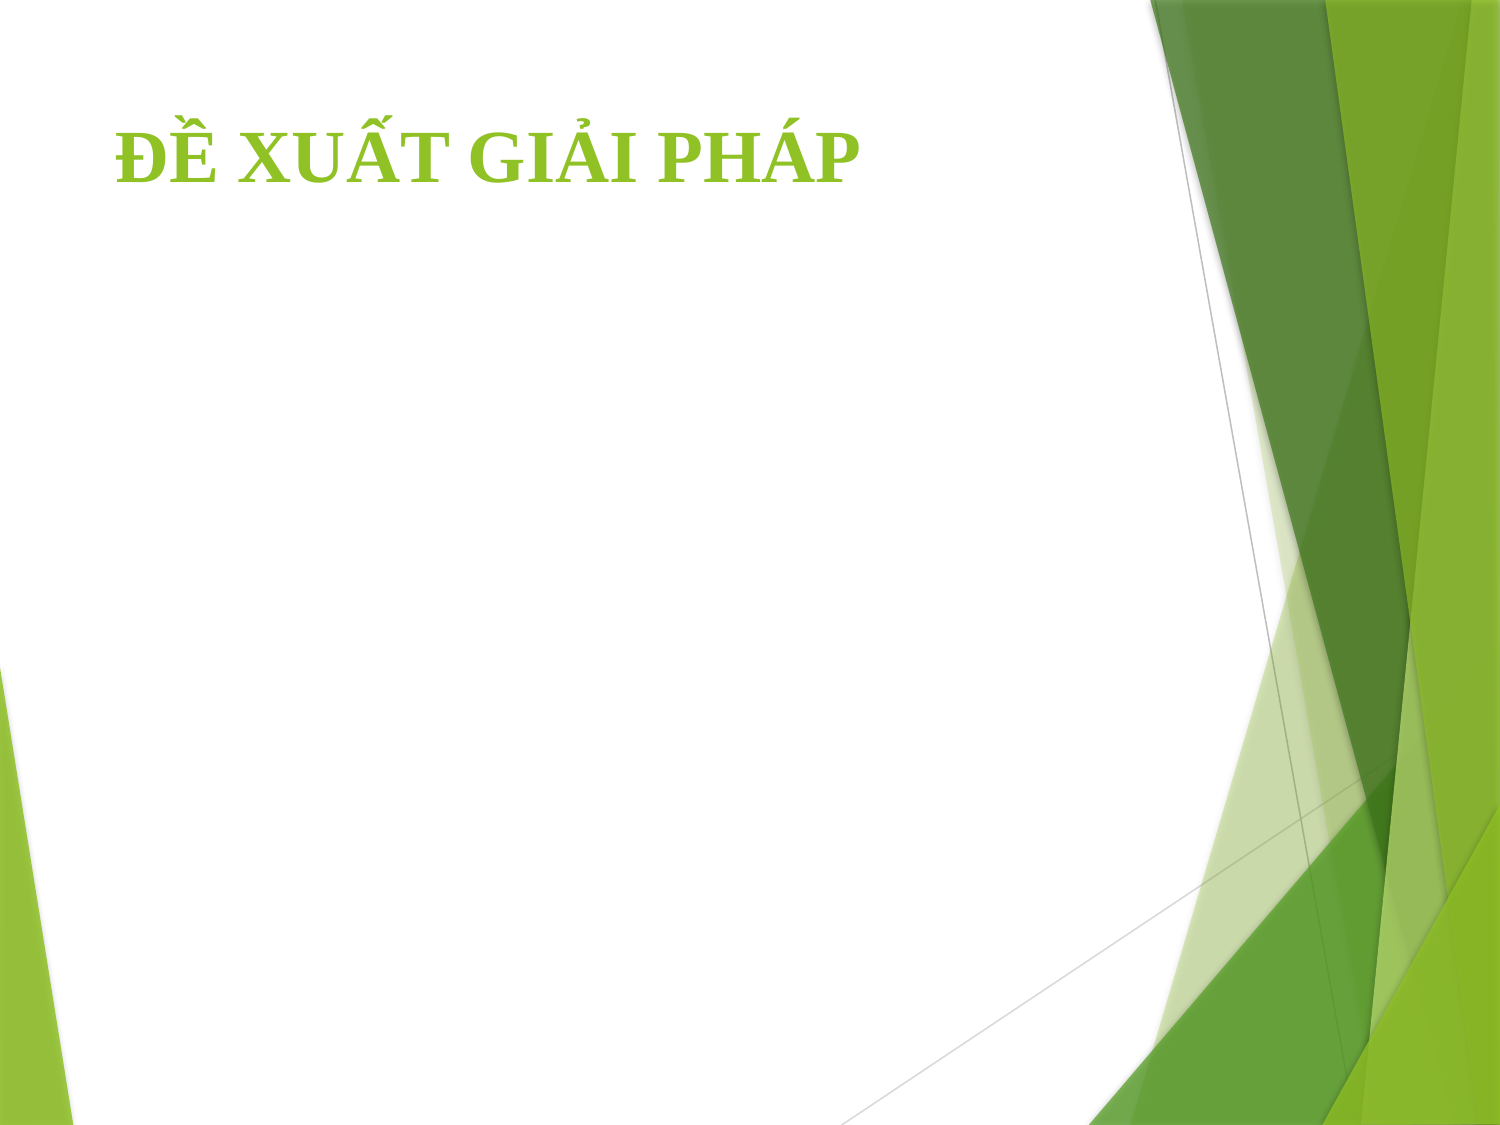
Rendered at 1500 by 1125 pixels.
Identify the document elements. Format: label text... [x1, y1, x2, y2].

title ĐỀ XUẤT GIẢI PHÁP [99, 99, 1142, 317]
